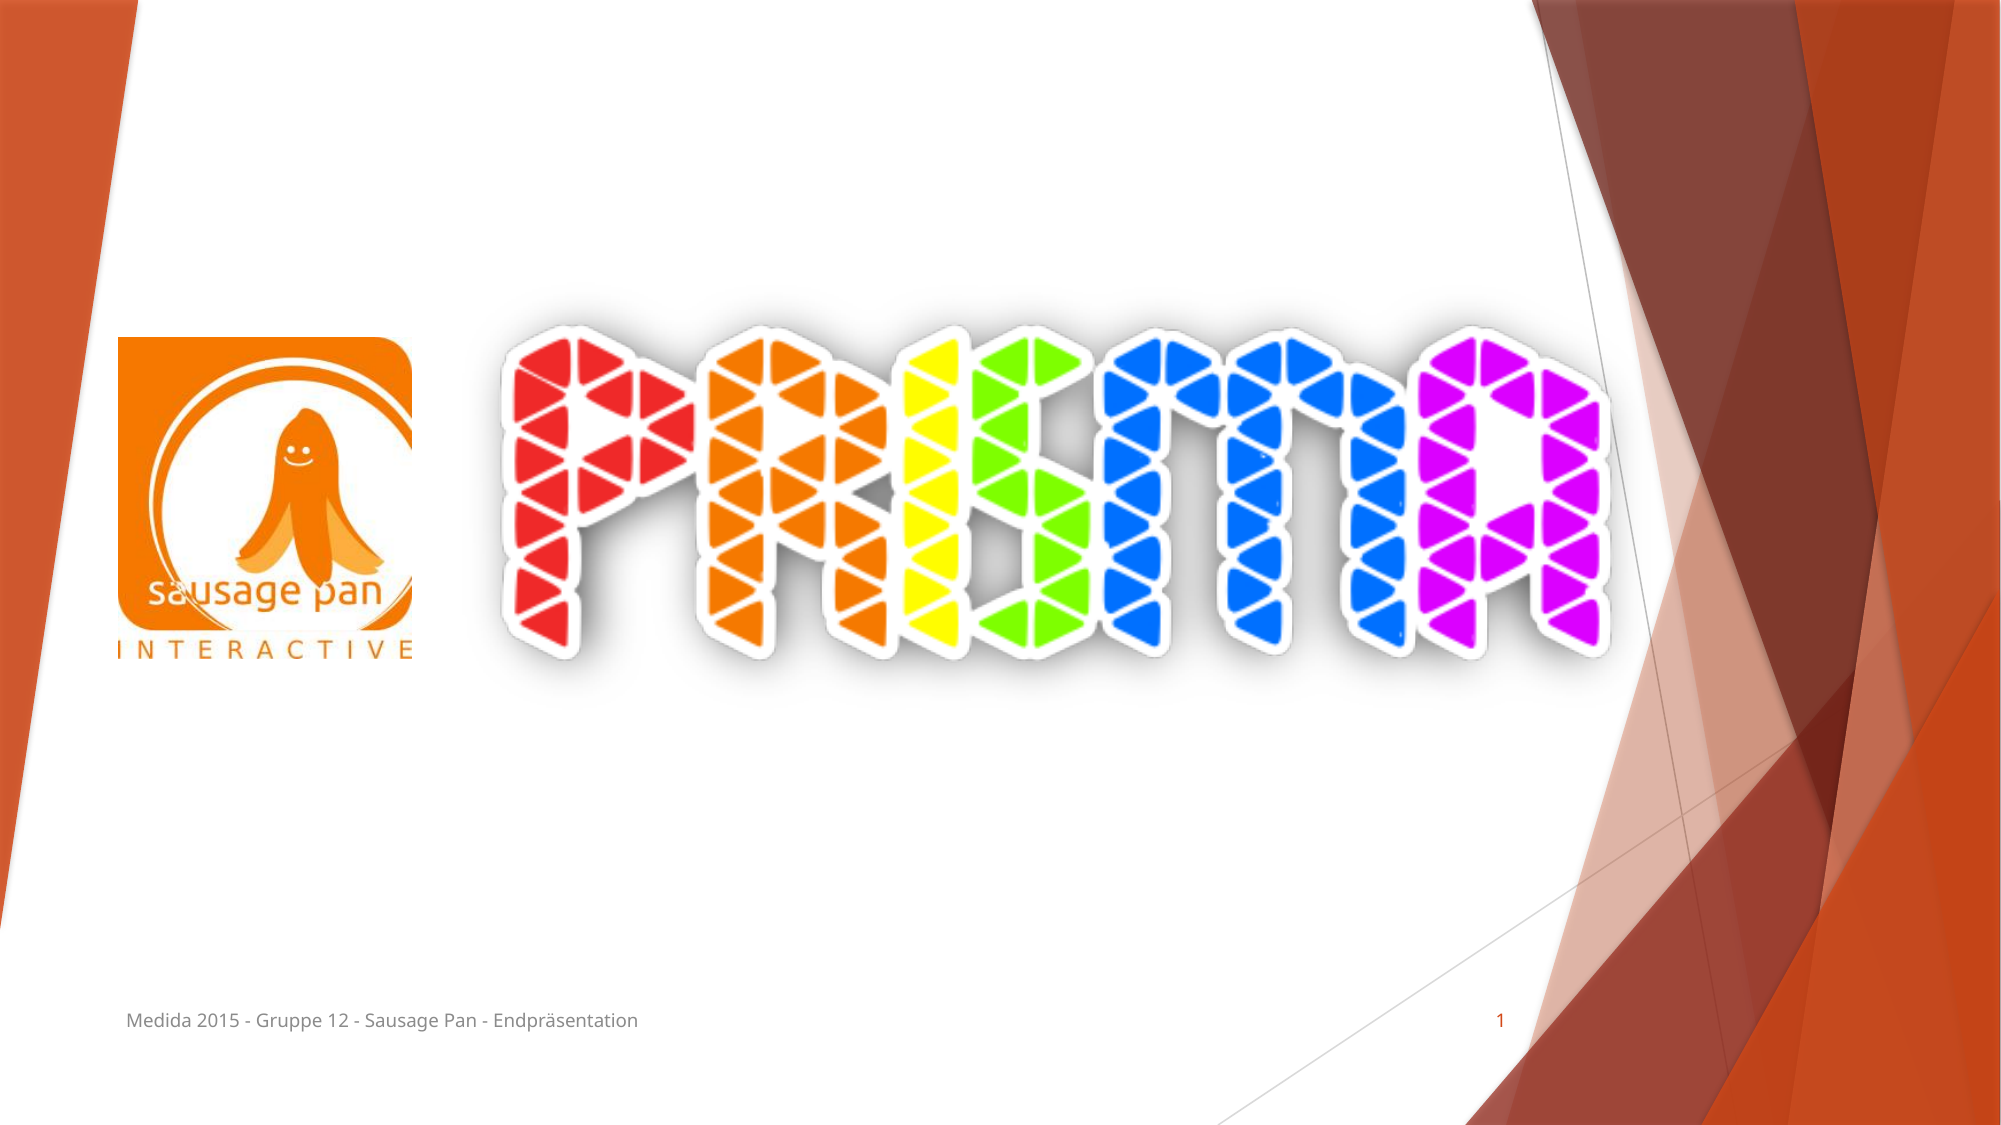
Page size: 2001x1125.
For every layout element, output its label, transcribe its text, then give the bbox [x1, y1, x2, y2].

slide_number 1 [1409, 991, 1522, 1051]
footer Medida 2015 - Gruppe 12 - Sausage Pan - Endpräsentation [111, 991, 1145, 1051]
subtitle [419, 623, 1694, 1031]
picture [118, 336, 413, 660]
picture [461, 281, 1651, 715]
